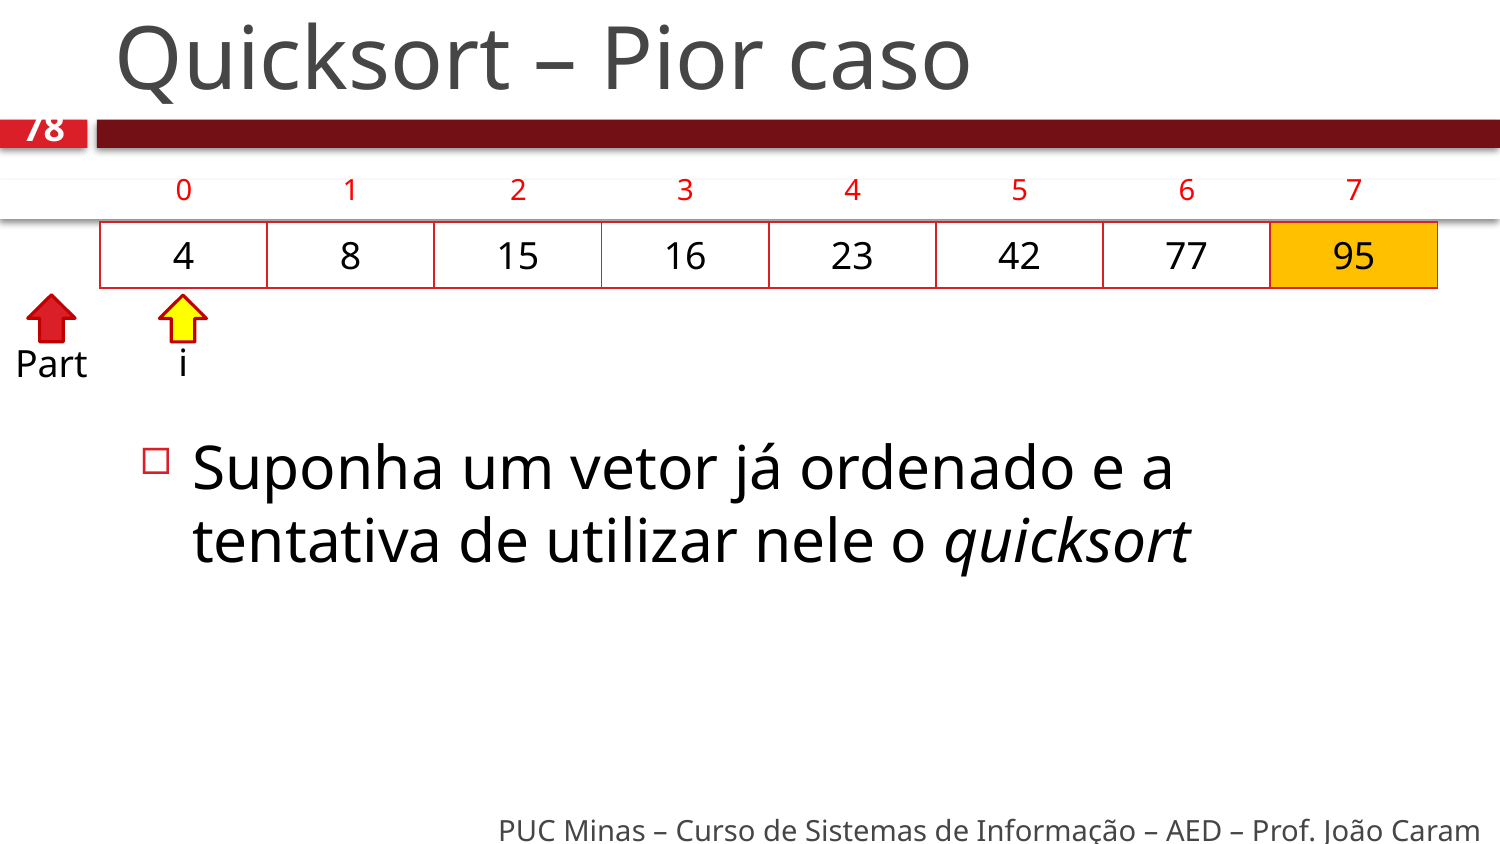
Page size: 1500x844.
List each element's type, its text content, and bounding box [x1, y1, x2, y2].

table_header 4 [769, 162, 936, 223]
table_header 4 [101, 223, 266, 287]
title Quicksort – Pior caso [99, 19, 1483, 115]
slide_number 78 [0, 114, 88, 145]
table_header 2 [435, 162, 602, 223]
table_header 5 [936, 162, 1103, 223]
table_header 7 [1271, 162, 1438, 223]
table_header 95 [1271, 223, 1437, 287]
table_header 23 [770, 223, 935, 287]
text_box Suponha um vetor já ordenado e a tentativa de utilizar nele o quicksort [125, 421, 1425, 672]
table_header 16 [602, 223, 768, 287]
table_header 42 [937, 223, 1102, 287]
table_header 15 [435, 223, 601, 287]
table_header 6 [1103, 162, 1271, 223]
table_header 3 [602, 162, 769, 223]
table_header 0 [100, 162, 268, 223]
table_header 1 [268, 162, 435, 223]
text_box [159, 294, 207, 393]
text_box [99, 396, 1400, 647]
footer PUC Minas – Curso de Sistemas de Informação – AED – Prof. João Caram [159, 807, 1497, 844]
table_header 77 [1104, 223, 1269, 287]
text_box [5, 294, 98, 394]
table_header 8 [268, 223, 433, 287]
